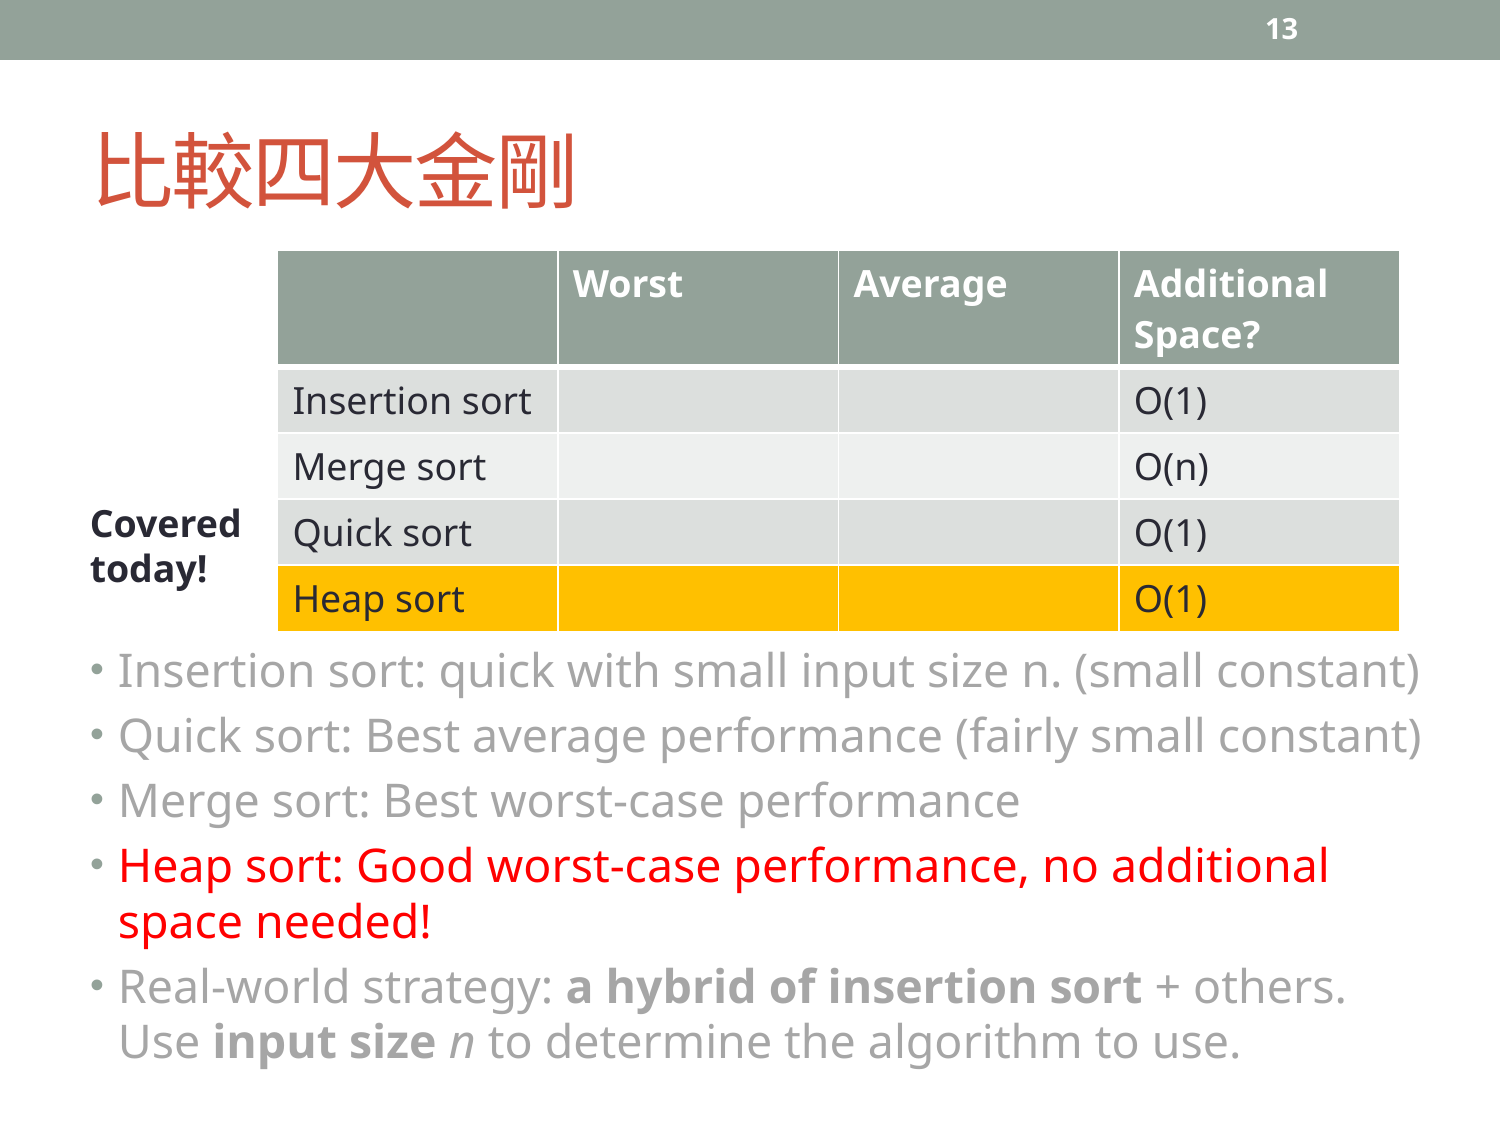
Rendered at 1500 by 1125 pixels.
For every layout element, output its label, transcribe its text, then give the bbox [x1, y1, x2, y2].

list Insertion sort: quick with small input size n. (small constant) Quick sort: Best average performance (fairly small constant) Merge sort: Best worst-case performance Heap sort: Good worst-case performance, no additional space needed! Real-world strategy: a hybrid of insertion sort + others. Use input size n to determine the algorithm to use. [75, 633, 1447, 1094]
slide_number 13 [1250, 3, 1425, 57]
title 比較四大金剛 [75, 87, 1425, 250]
text_box Covered today! [75, 492, 265, 597]
